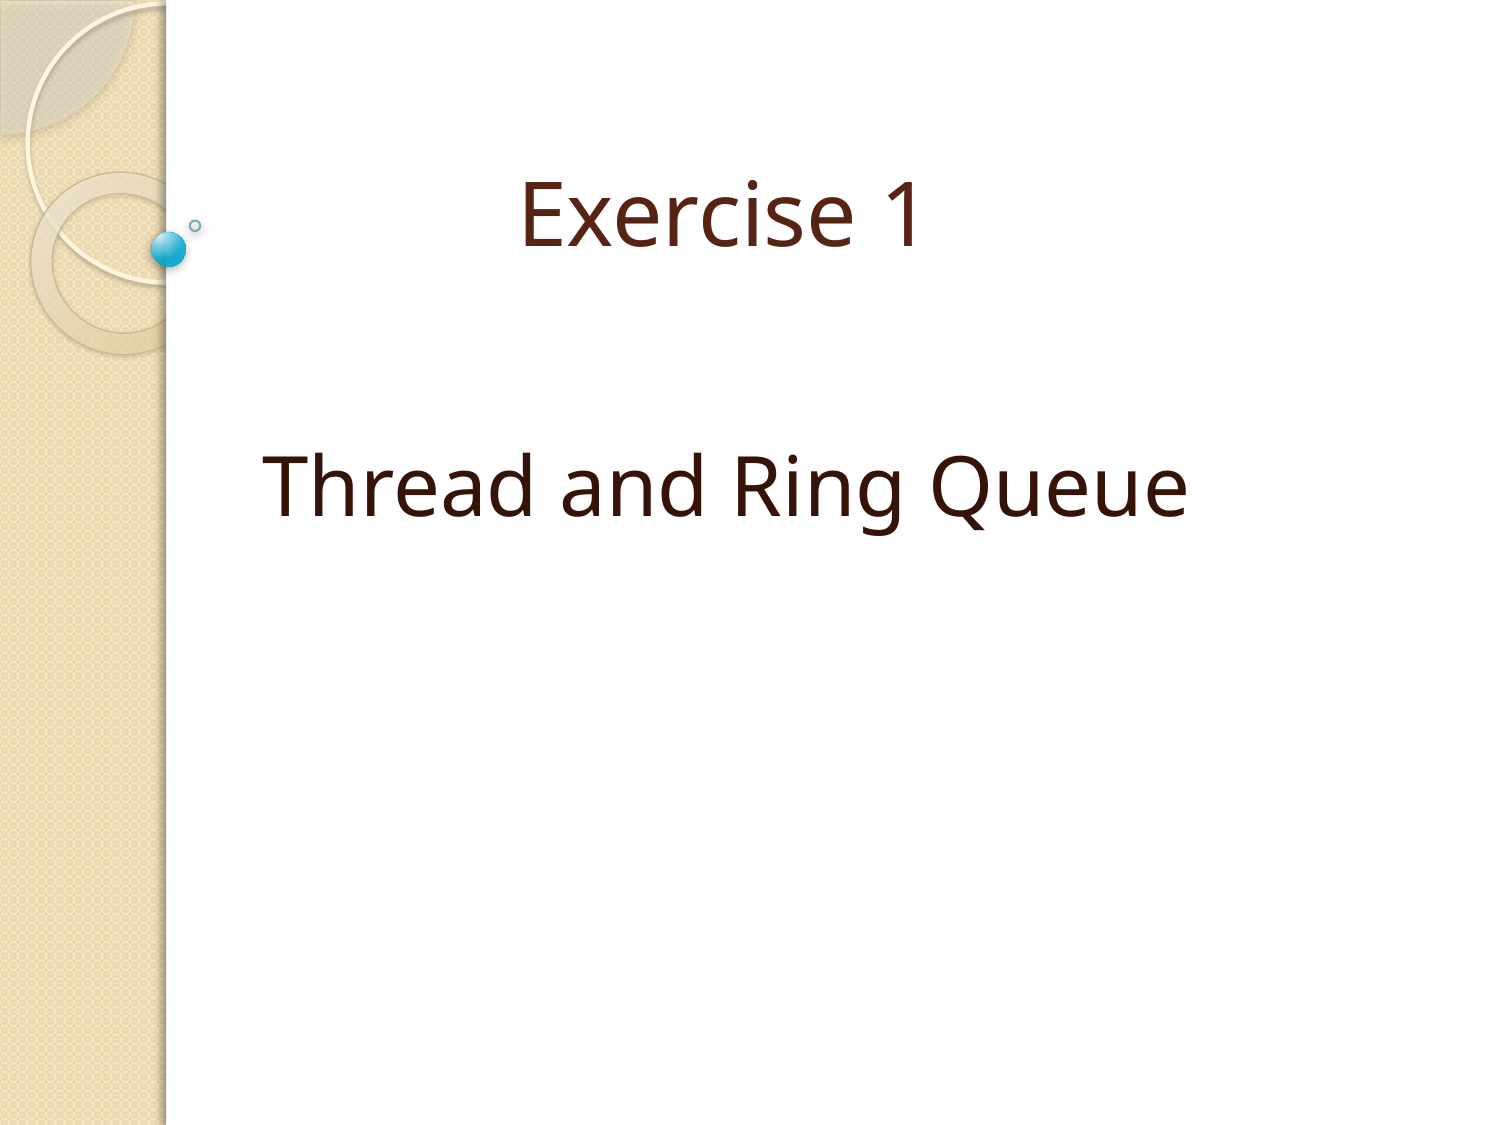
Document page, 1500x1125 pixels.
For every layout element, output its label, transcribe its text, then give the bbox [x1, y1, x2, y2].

title Exercise 1 [117, 30, 1333, 272]
subtitle Thread and Ring Queue [117, 433, 1333, 722]
